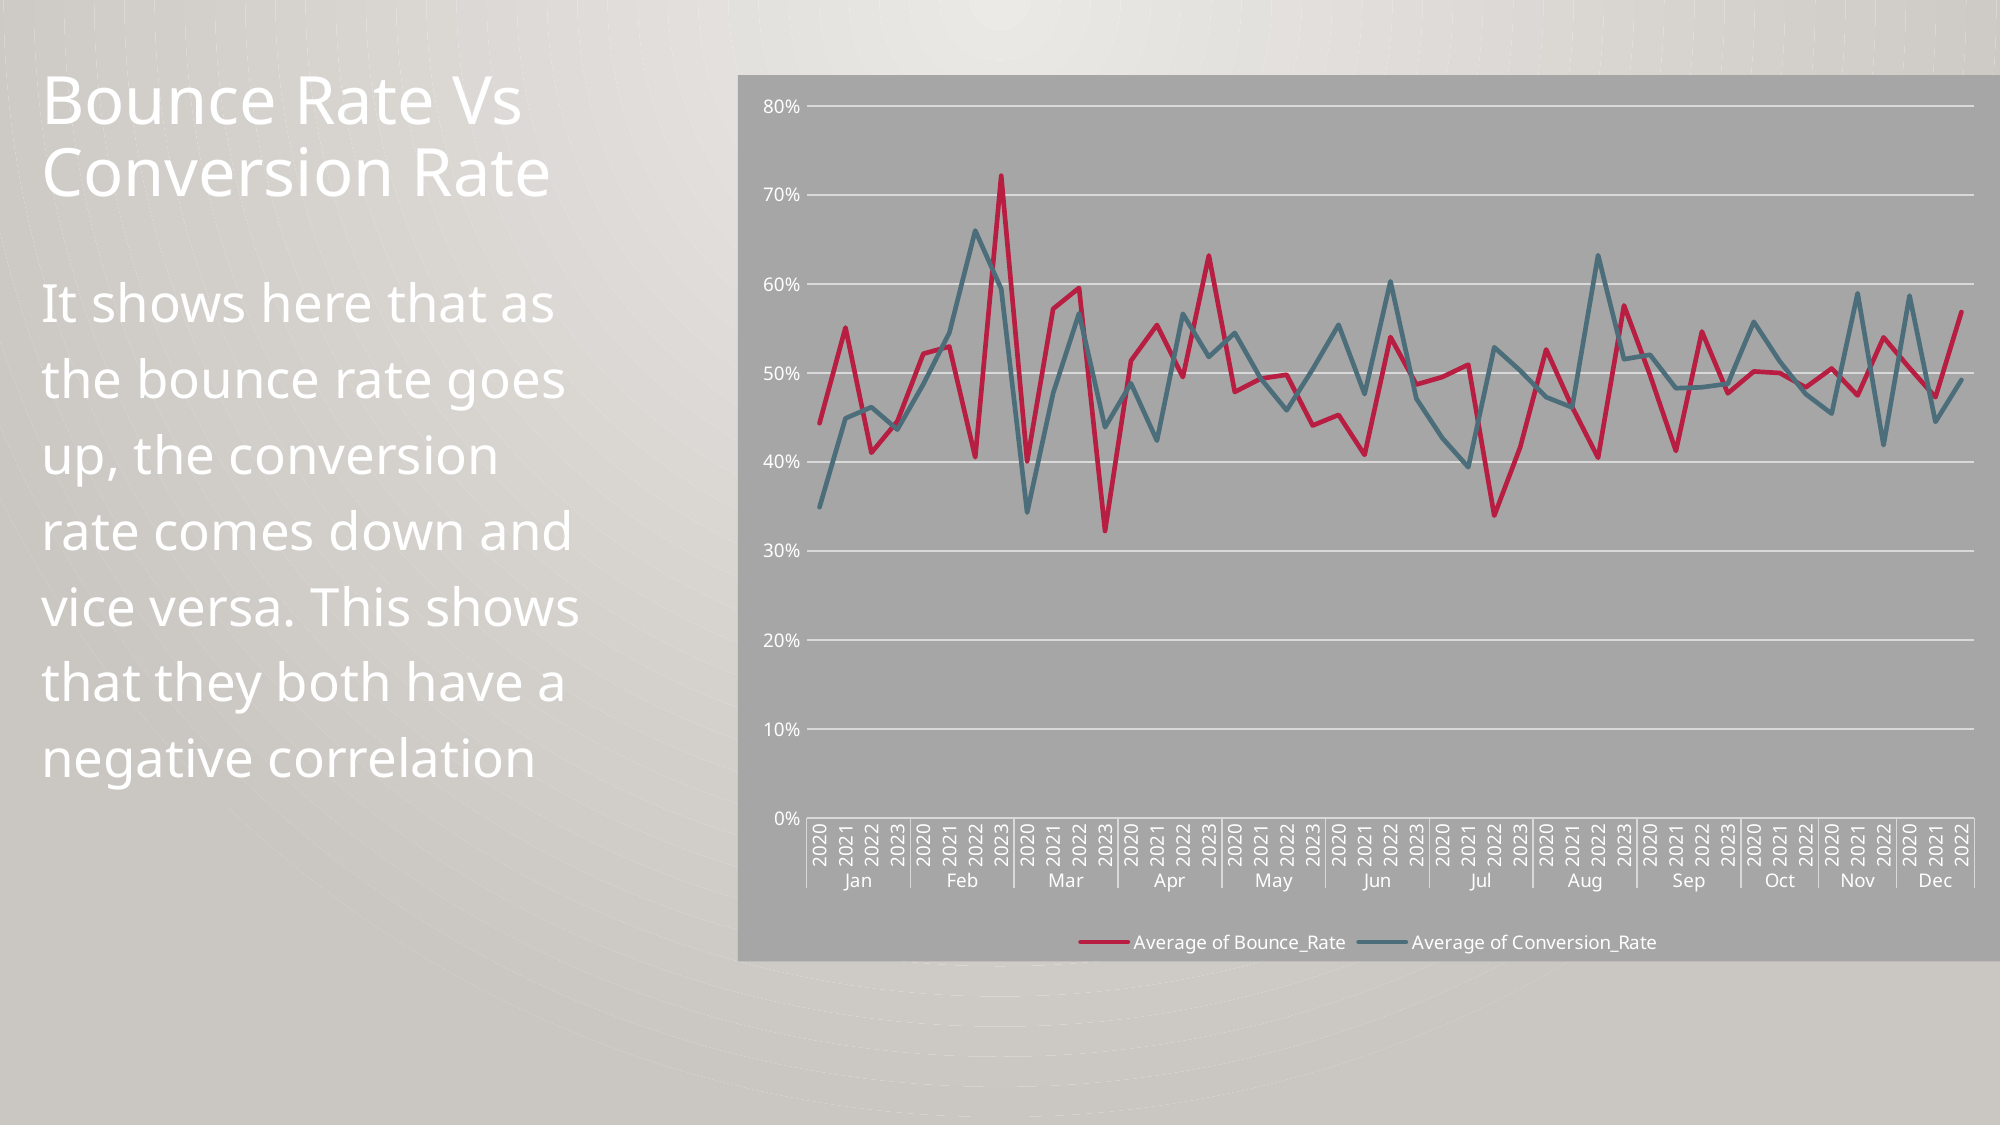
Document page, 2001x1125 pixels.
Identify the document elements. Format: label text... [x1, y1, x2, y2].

list It shows here that as the bounce rate goes up, the conversion rate comes down and vice versa. This shows that they both have a negative correlation [25, 249, 602, 876]
chart [737, 74, 2000, 962]
title Bounce Rate Vs Conversion Rate [25, 0, 602, 219]
